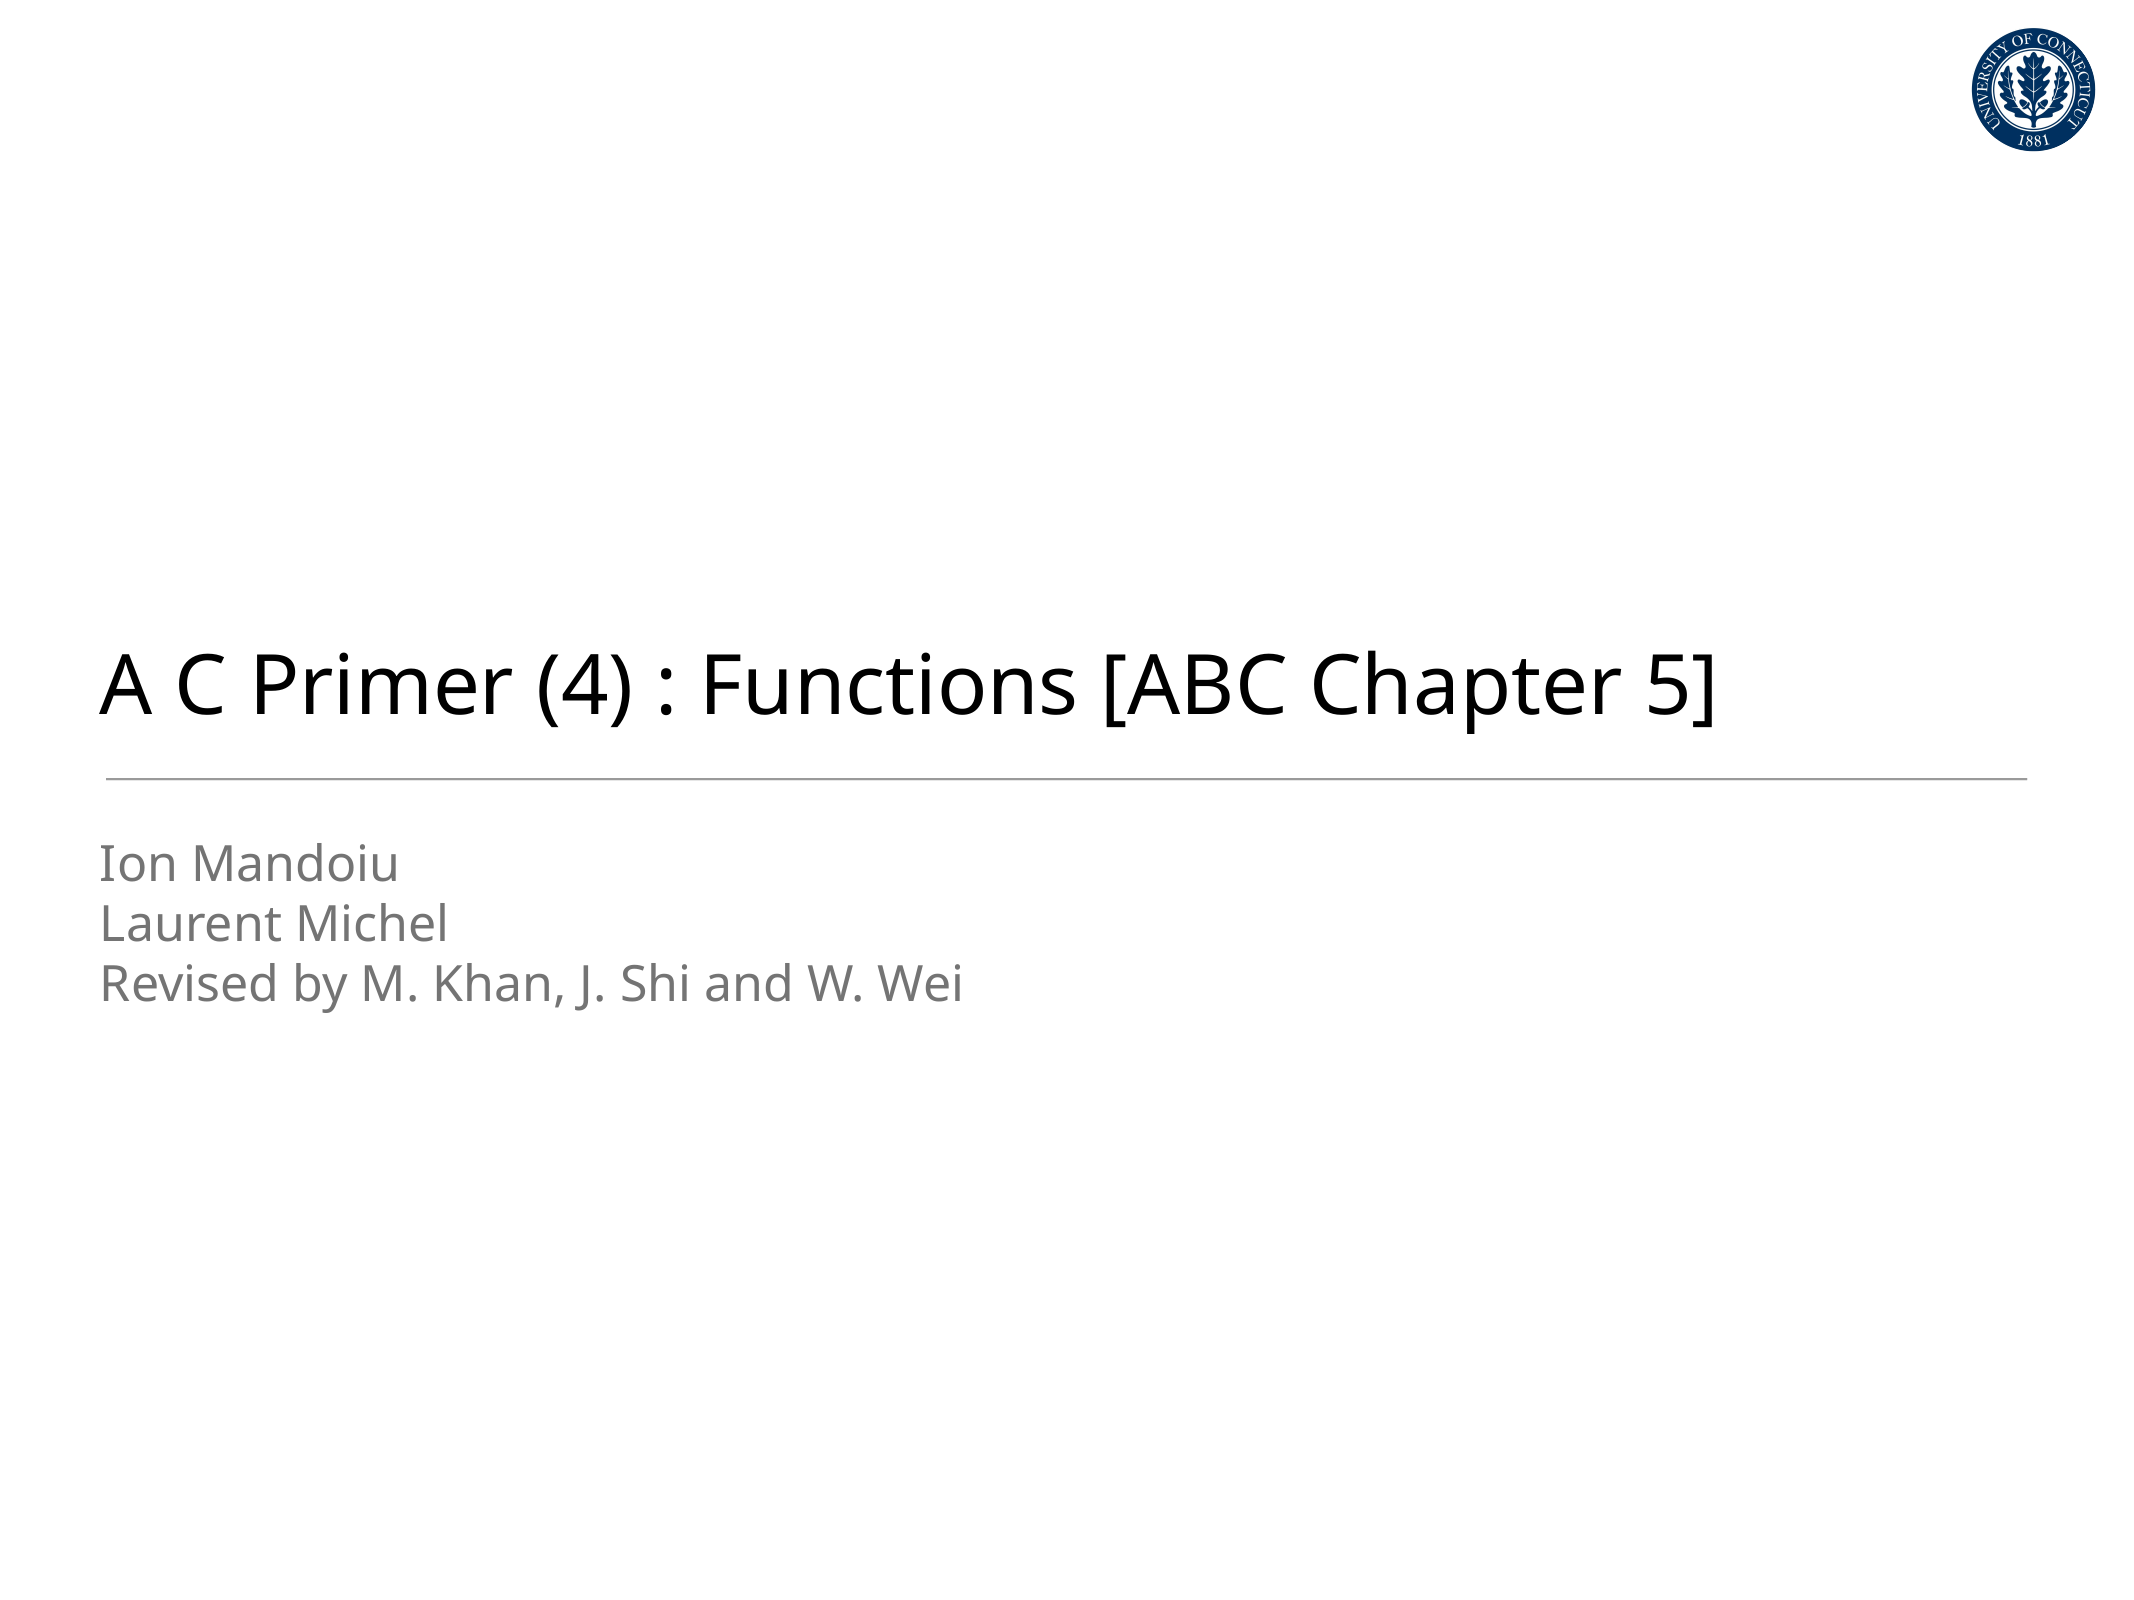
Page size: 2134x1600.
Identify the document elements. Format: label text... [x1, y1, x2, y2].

subtitle Ion Mandoiu Laurent Michel Revised by M. Khan, J. Shi and W. Wei [93, 824, 2041, 1347]
title A C Primer (4) : Functions [ABC Chapter 5] [93, 216, 2041, 738]
picture [1970, 26, 2096, 152]
